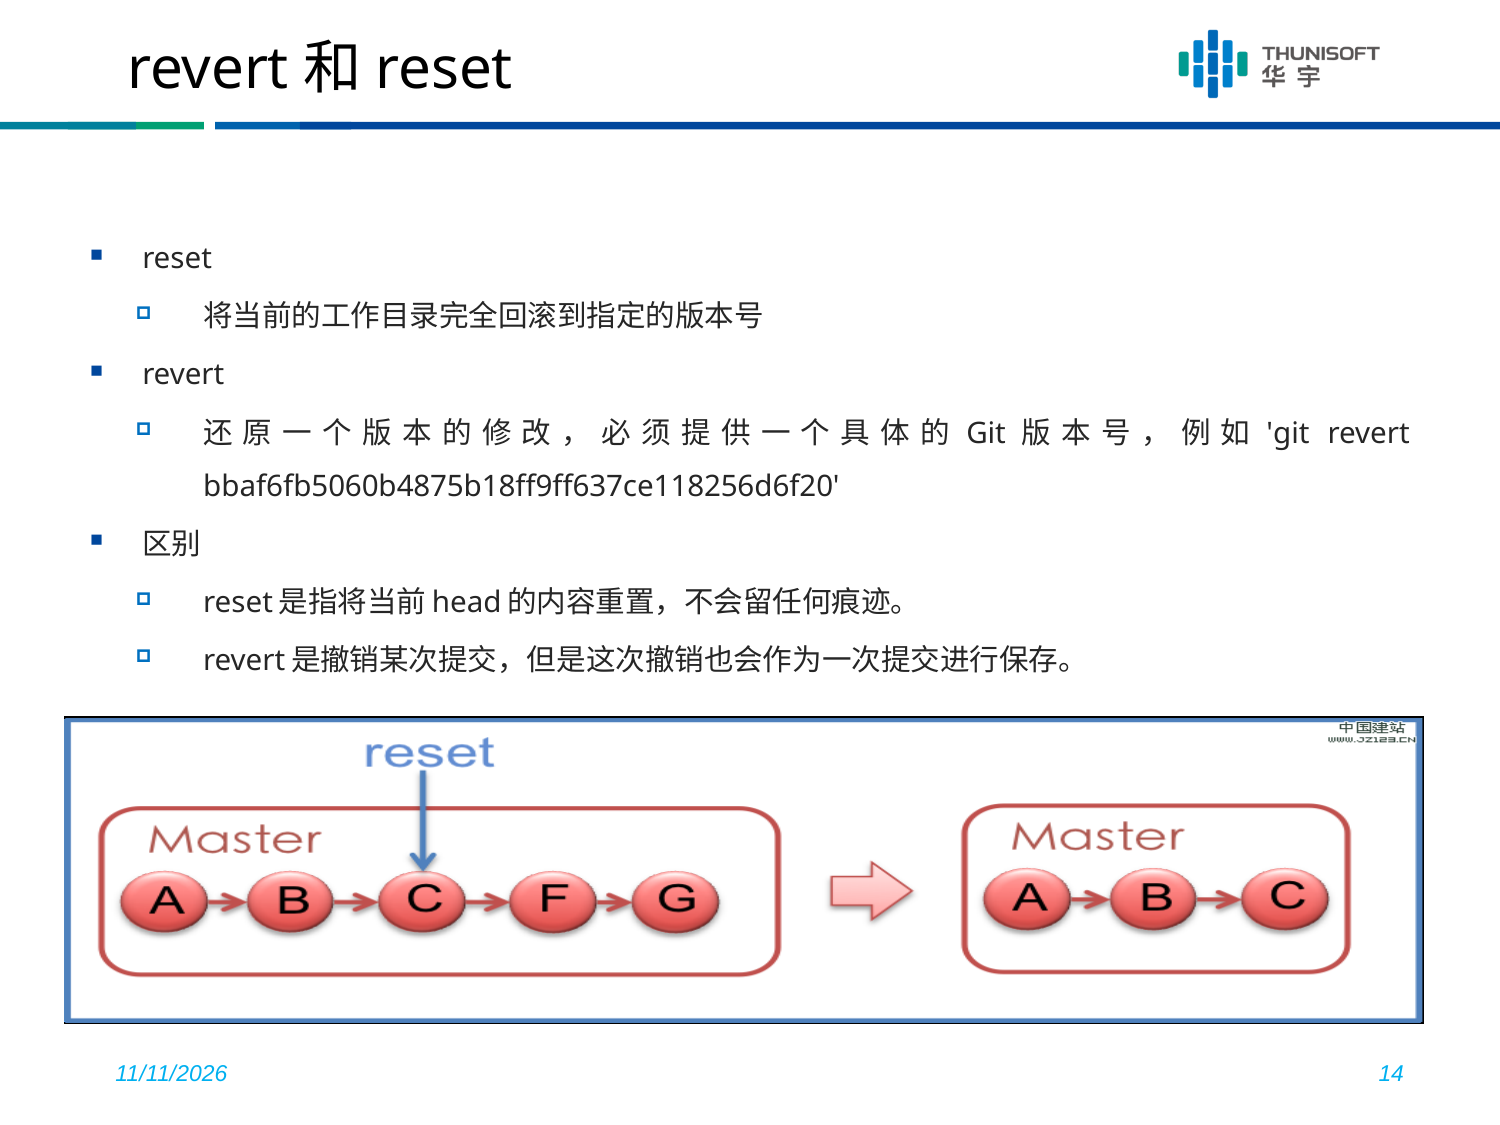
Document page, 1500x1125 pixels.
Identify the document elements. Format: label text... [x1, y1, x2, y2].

text_box reset 将当前的工作目录完全回滚到指定的版本号 revert 还原一个版本的修改，必须提供一个具体的Git版本号，例如'git revert bbaf6fb5060b4875b18ff9ff637ce118256d6f20' 区别 reset是指将当前head的内容重置，不会留任何痕迹。 revert是撤销某次提交，但是这次撤销也会作为一次提交进行保存。 [74, 214, 1425, 687]
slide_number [100, 1042, 451, 1103]
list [64, 716, 1424, 1024]
title revert和reset [112, 25, 1010, 106]
slide_number 14 [1068, 1042, 1419, 1103]
picture [1170, 22, 1388, 105]
